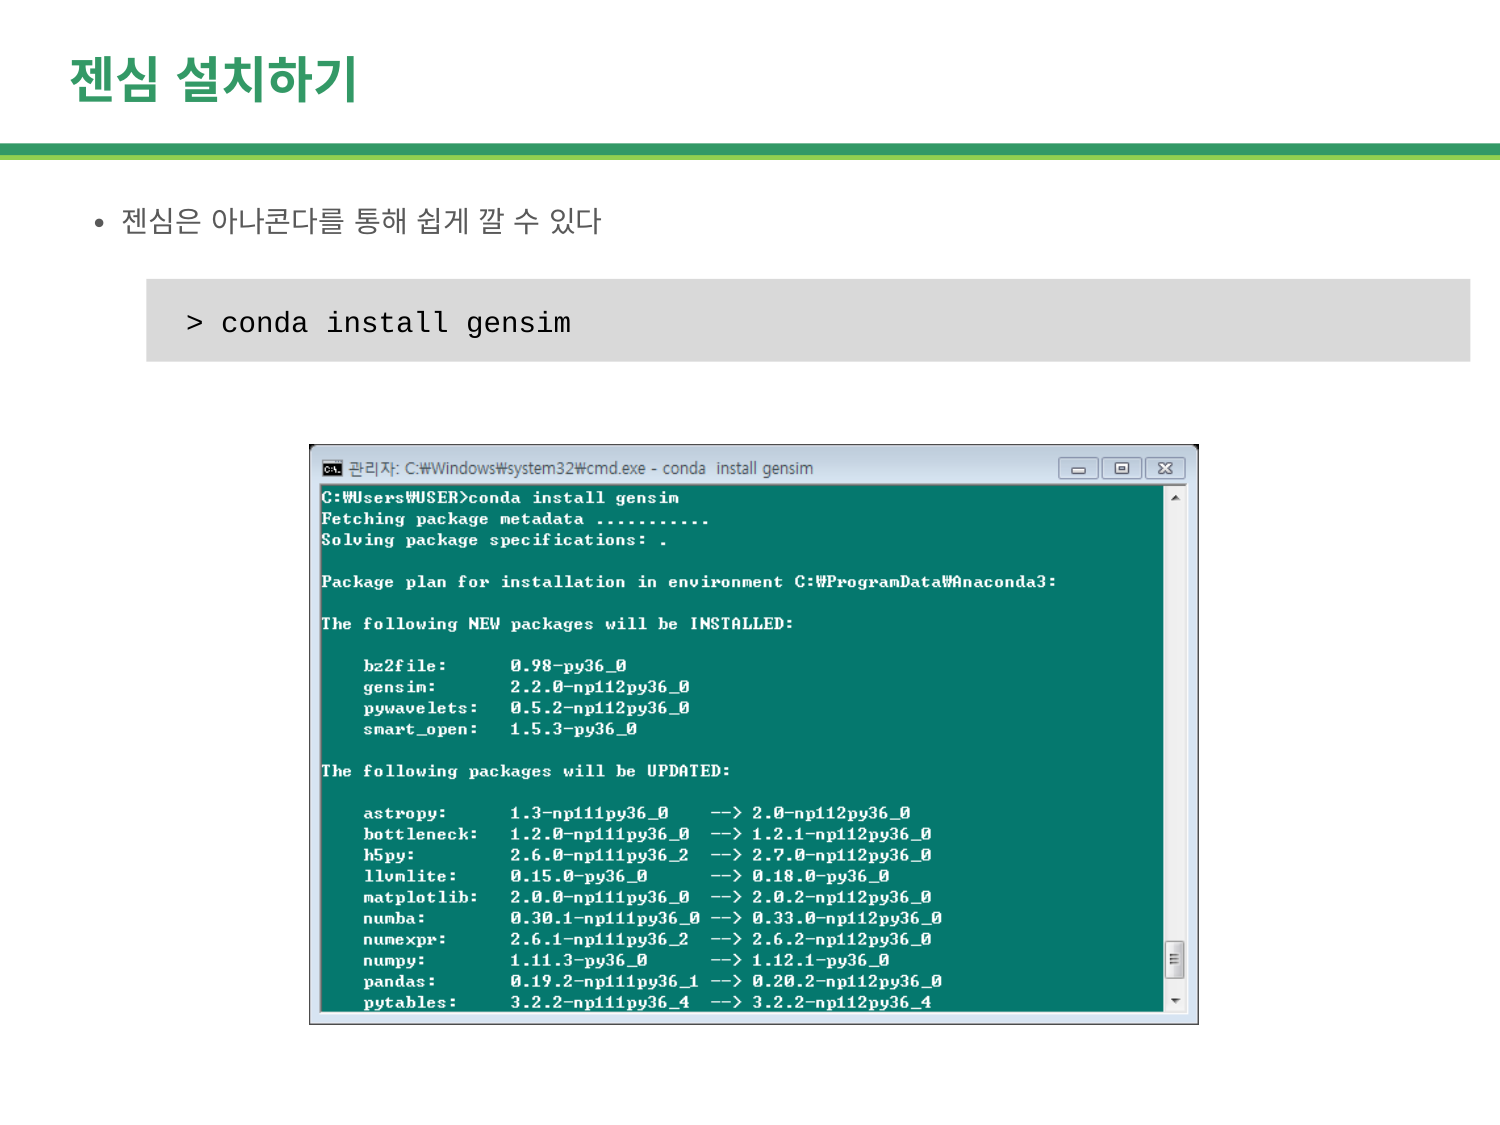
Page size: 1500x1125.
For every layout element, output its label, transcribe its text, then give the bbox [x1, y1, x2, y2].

text_box ∙ 젠심은 아나콘다를 통해 쉽게 깔 수 있다 [75, 196, 1412, 246]
text_box 젠심 설치하기 [54, 41, 375, 116]
text_box [144, 277, 1473, 364]
text_box [0, 141, 1500, 157]
picture [309, 444, 1200, 1026]
text_box > conda install gensim [171, 295, 587, 346]
text_box [0, 157, 1500, 162]
